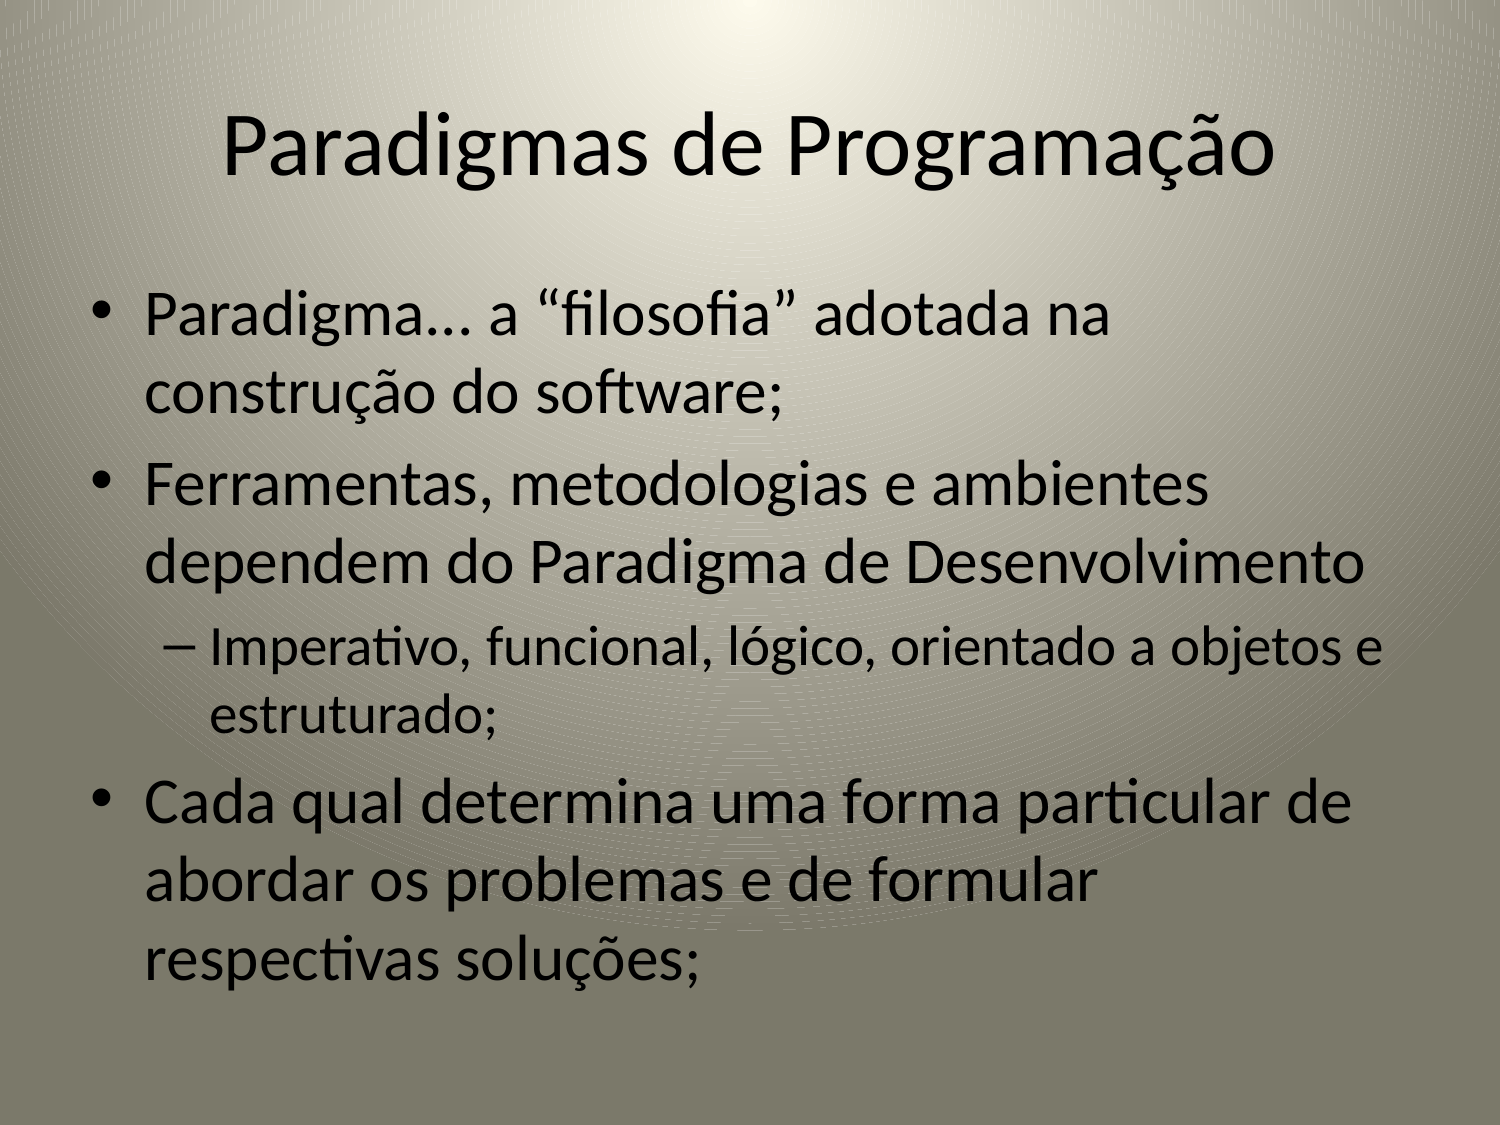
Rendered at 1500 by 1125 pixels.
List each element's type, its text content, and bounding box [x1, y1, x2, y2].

list Paradigma... a “filosofia” adotada na construção do software; Ferramentas, metodologias e ambientes dependem do Paradigma de Desenvolvimento Imperativo, funcional, lógico, orientado a objetos e estruturado; Cada qual determina uma forma particular de abordar os problemas e de formular respectivas soluções; [75, 262, 1425, 1005]
title Paradigmas de Programação [75, 45, 1425, 233]
